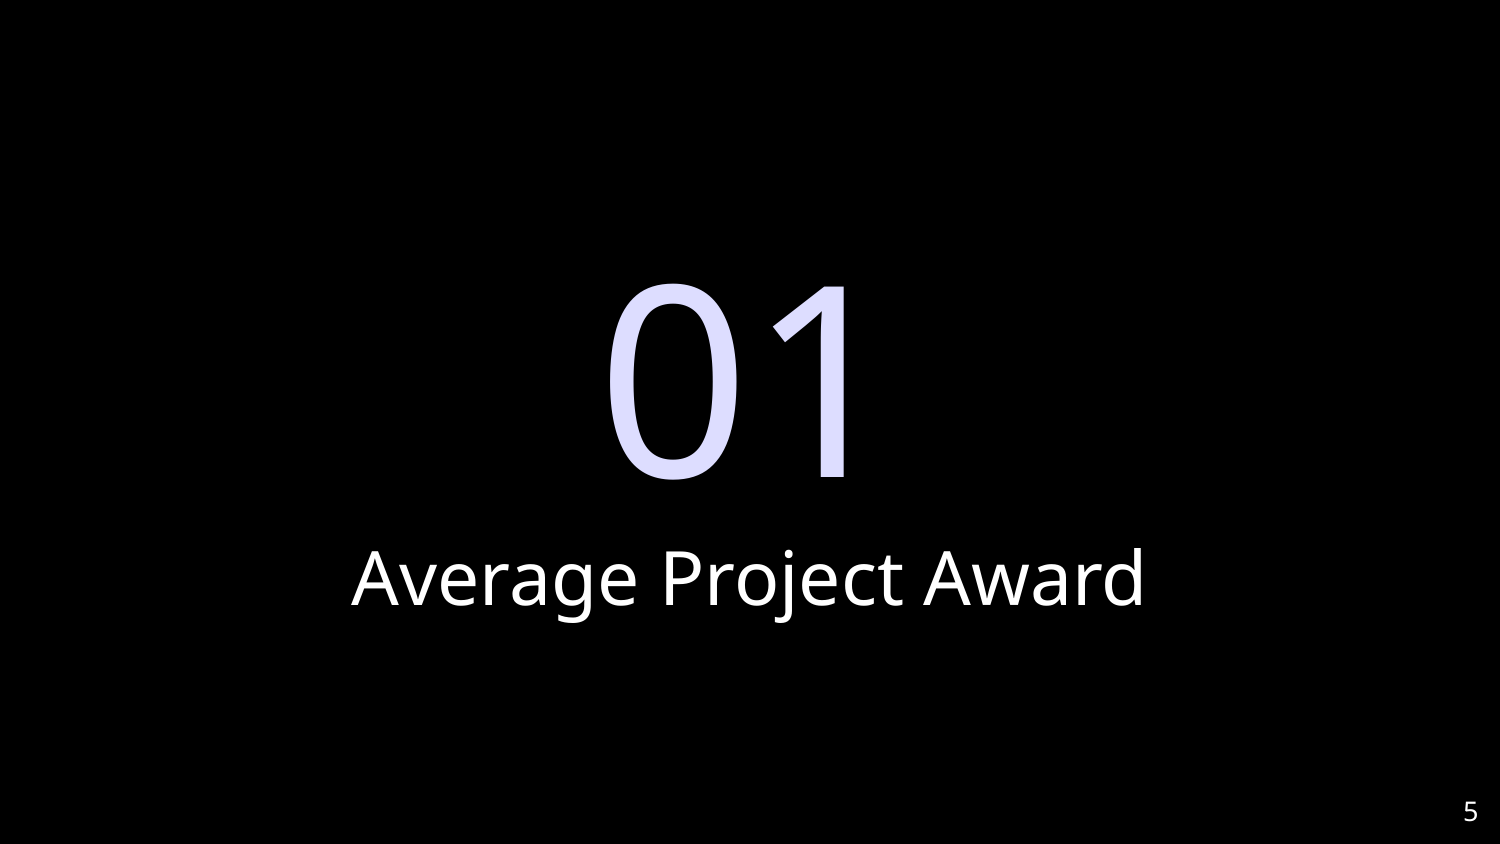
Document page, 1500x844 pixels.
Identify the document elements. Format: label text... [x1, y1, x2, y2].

title 01 [537, 195, 963, 497]
slide_number ‹#› [1403, 779, 1494, 844]
title Average Project Award [114, 503, 1386, 648]
